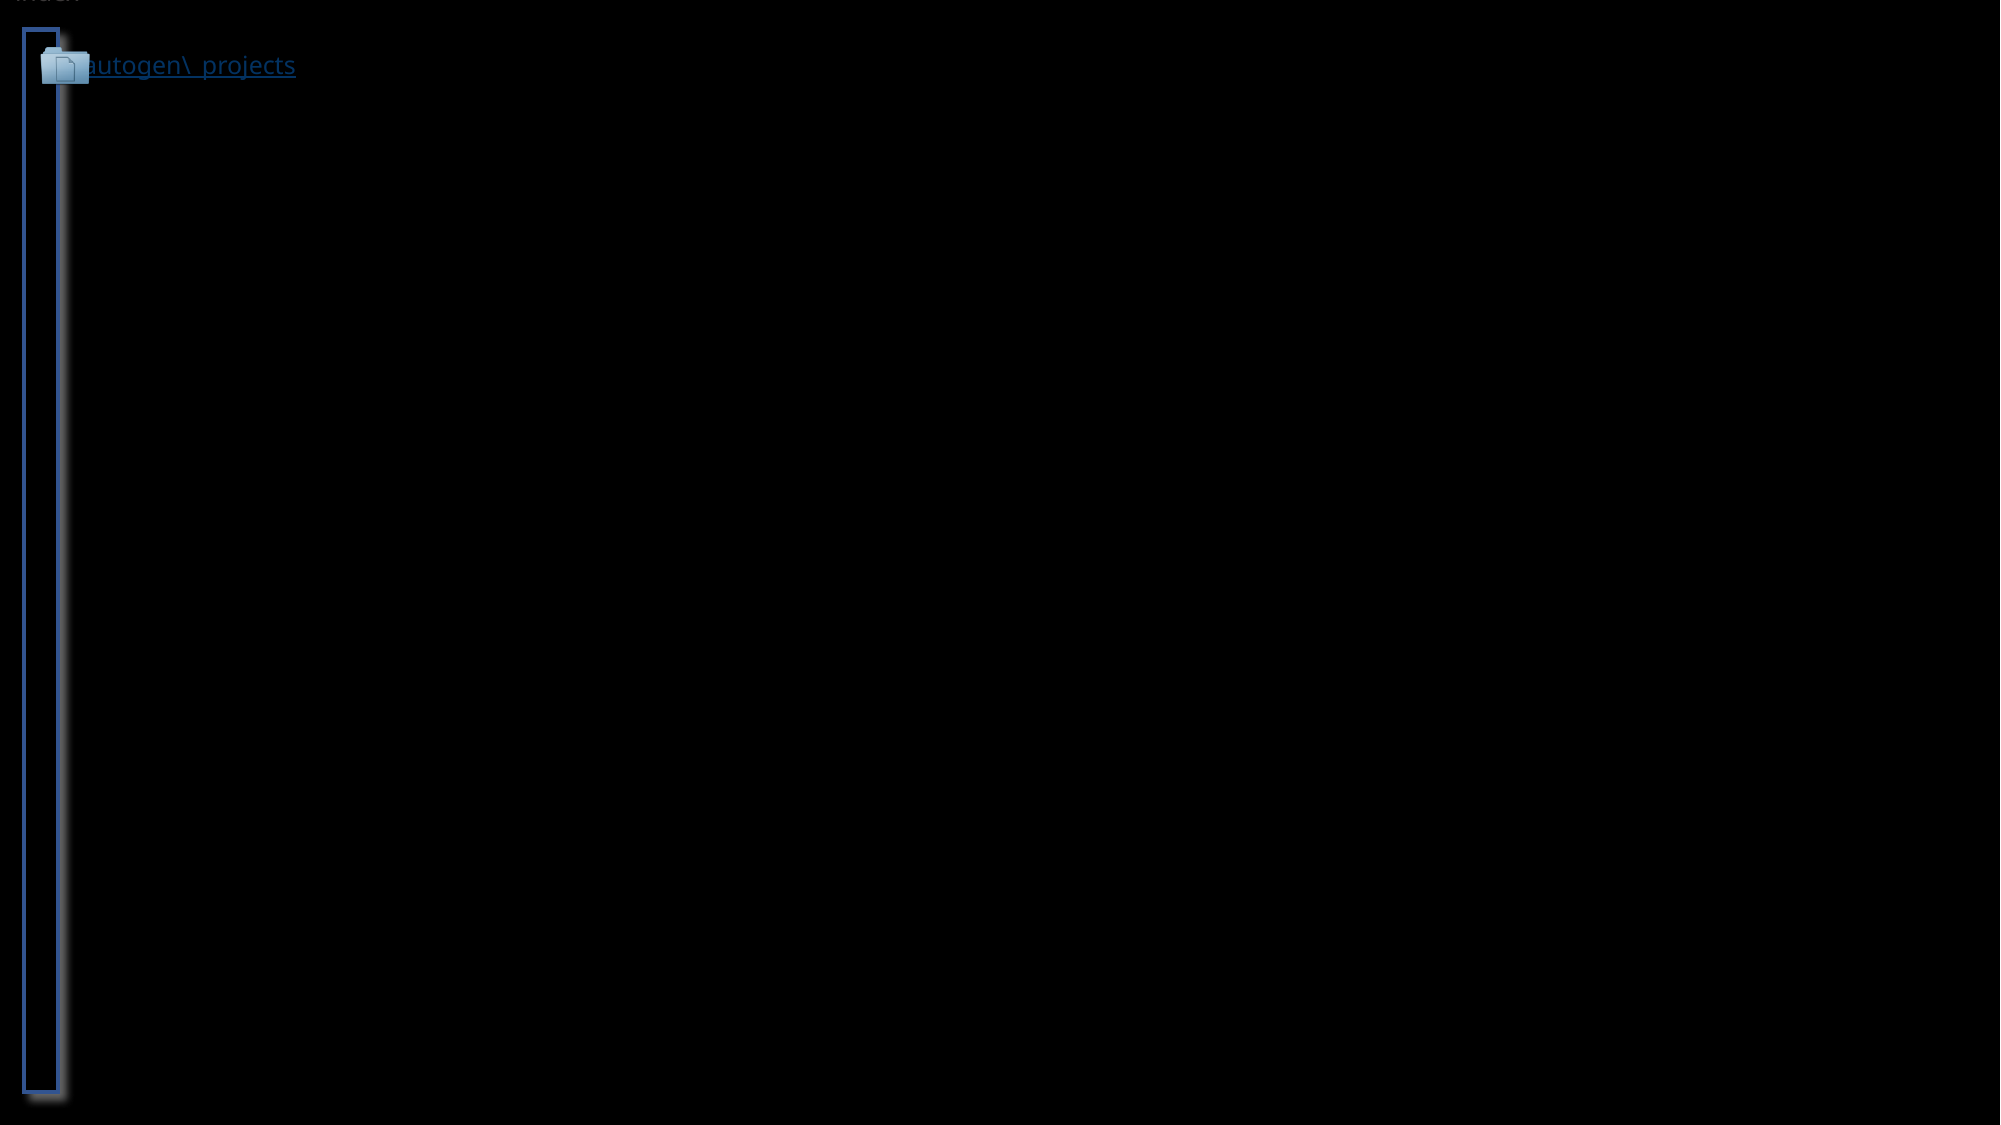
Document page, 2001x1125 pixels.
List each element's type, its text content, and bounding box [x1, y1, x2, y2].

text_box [40, 40, 283, 90]
text_box [23, 28, 59, 1093]
title 1.1 index [0, 0, 123, 149]
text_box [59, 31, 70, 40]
